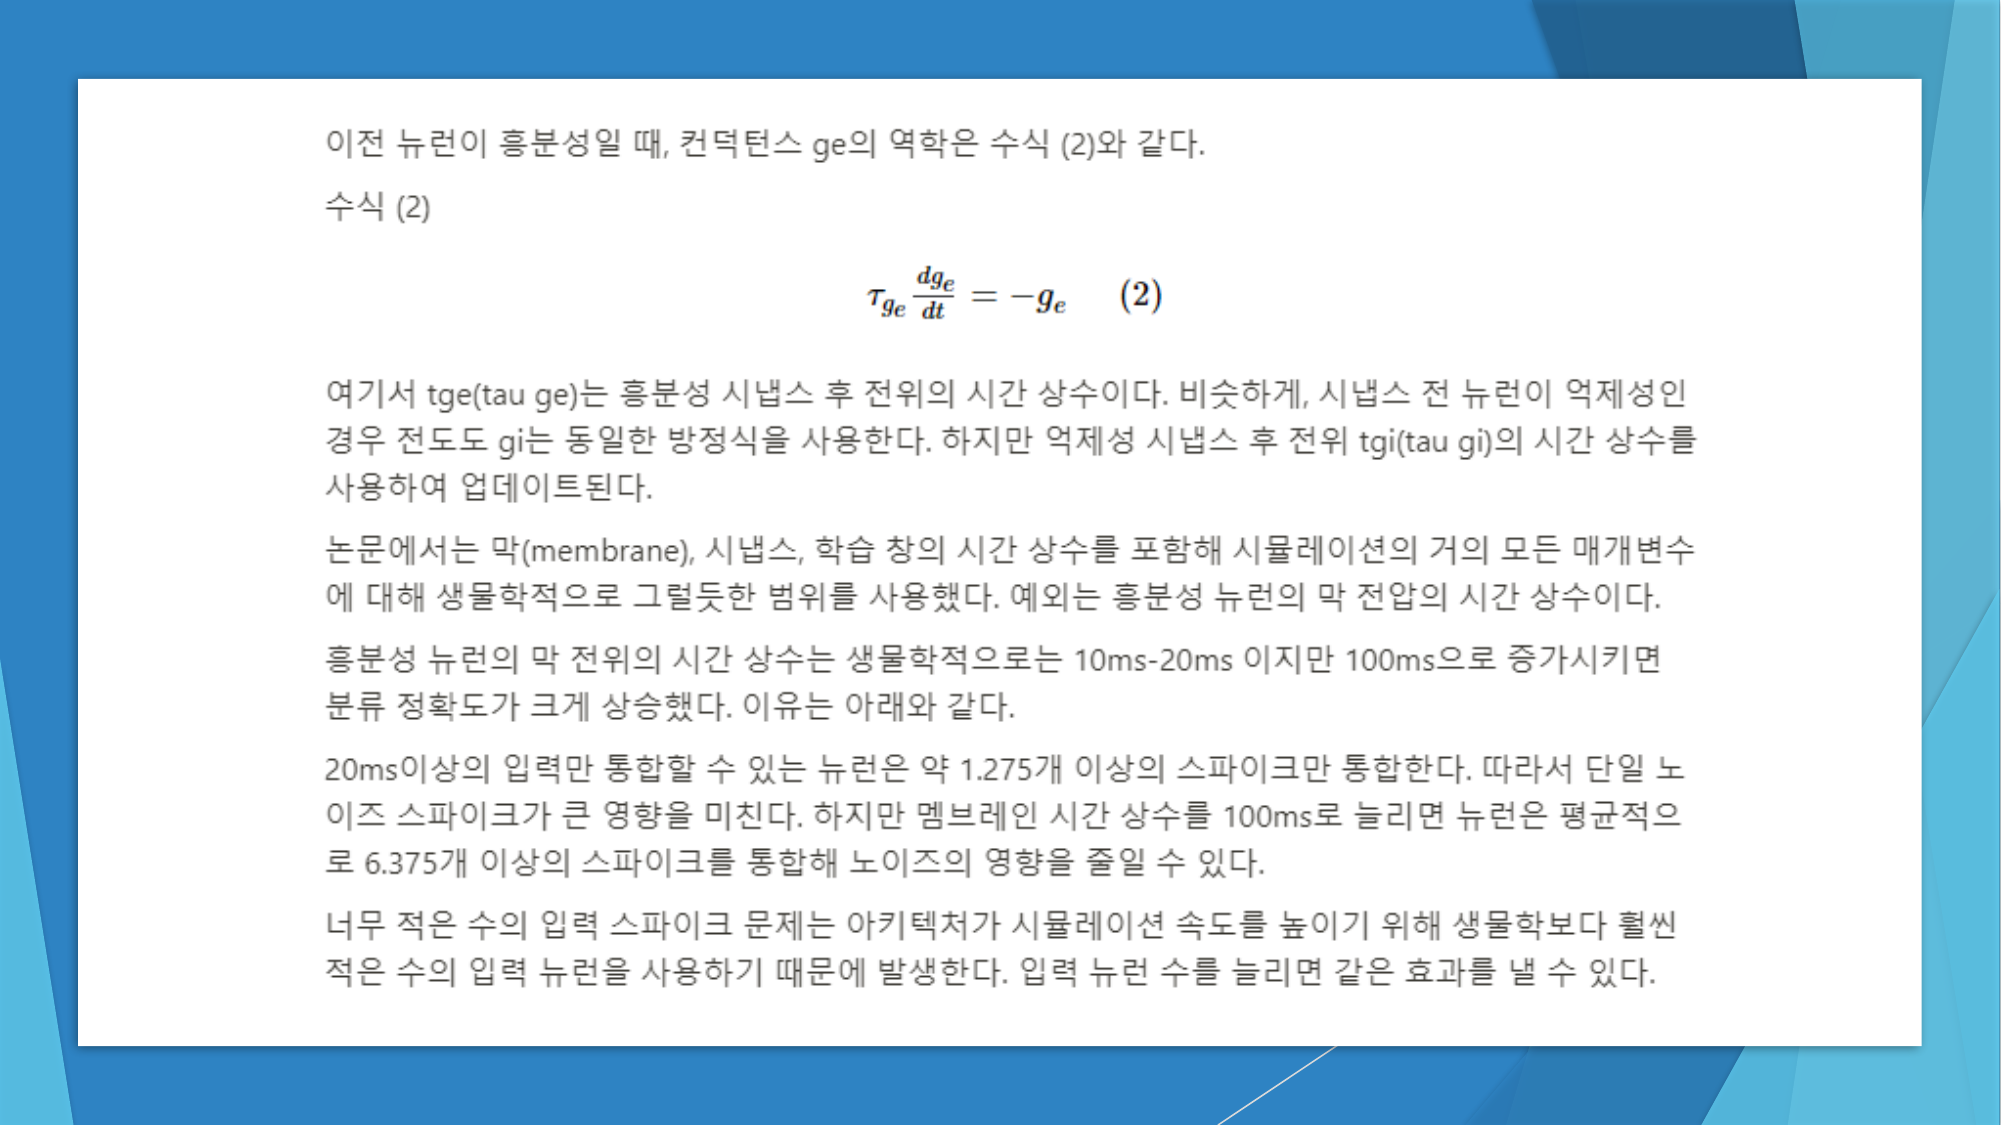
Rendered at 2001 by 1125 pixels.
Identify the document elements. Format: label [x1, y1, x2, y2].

text_box [0, 0, 2000, 1125]
picture [309, 115, 1732, 1019]
